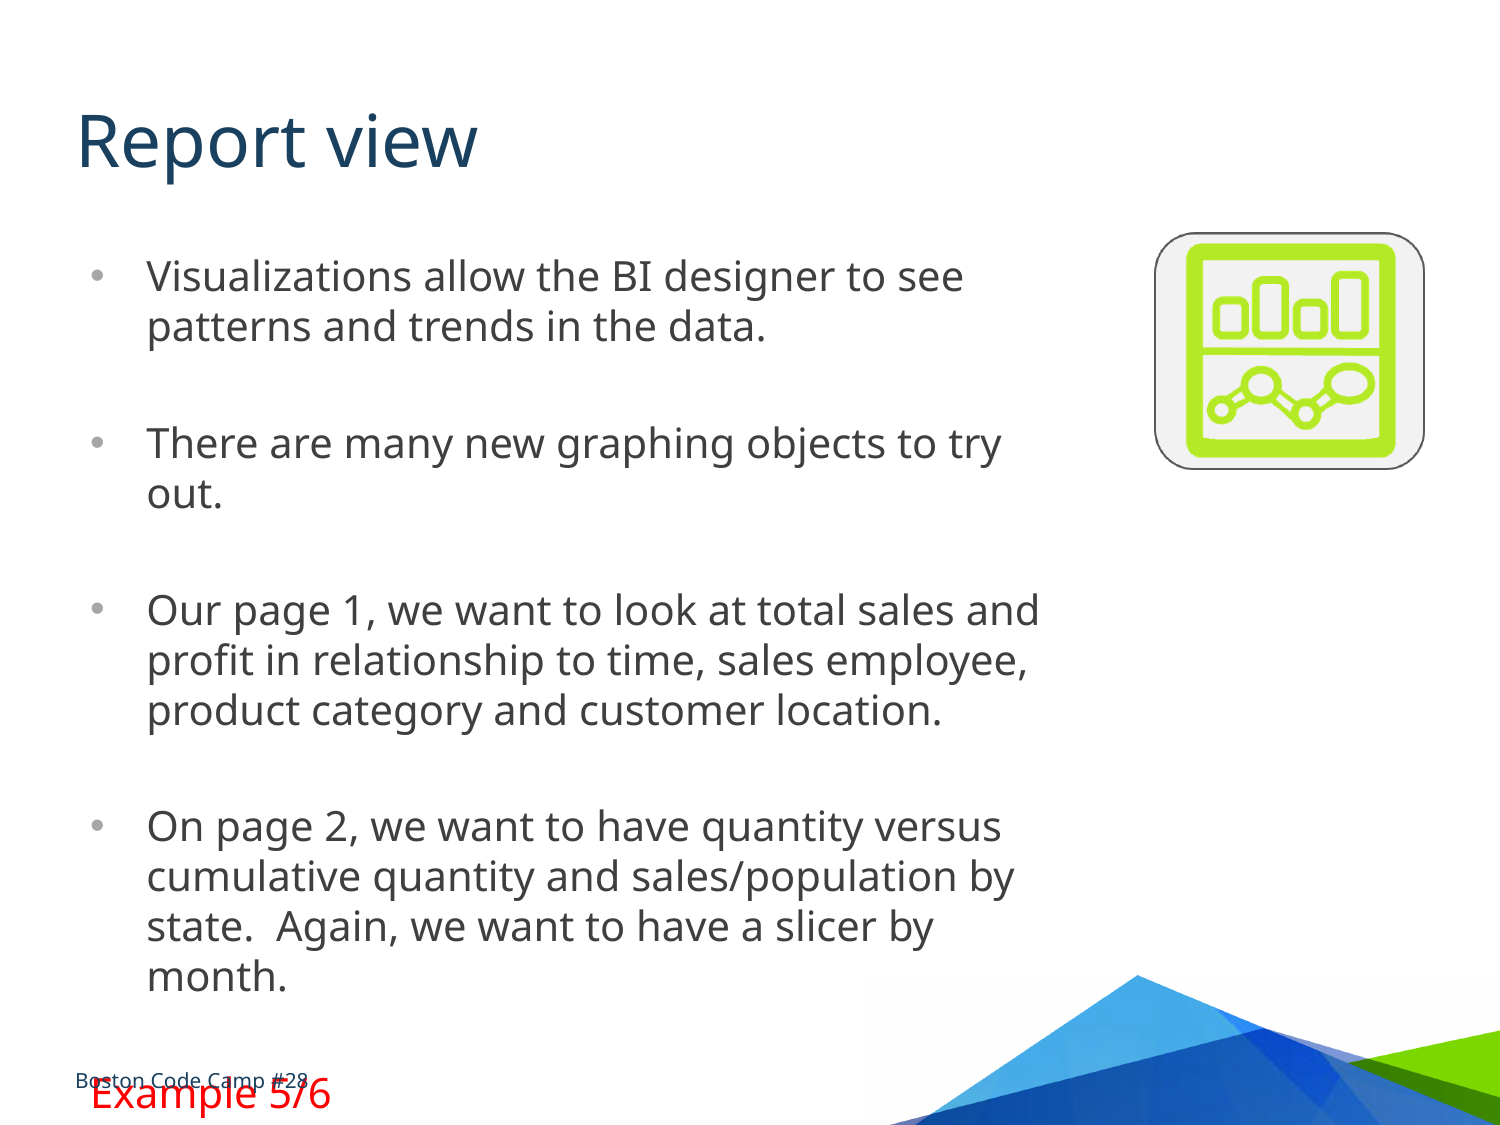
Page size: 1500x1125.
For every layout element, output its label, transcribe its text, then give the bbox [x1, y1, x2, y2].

picture [1153, 232, 1426, 470]
picture [863, 975, 1500, 1125]
footer Boston Code Camp #28 [75, 1060, 988, 1103]
list Visualizations allow the BI designer to see patterns and trends in the data. There are many new graphing objects to try out. Our page 1, we want to look at total sales and profit in relationship to time, sales employee, product category and customer location. On page 2, we want to have quantity versus cumulative quantity and sales/population by state. Again, we want to have a slicer by month. Example 5/6 [75, 242, 1072, 808]
title Report view [75, 45, 1425, 233]
